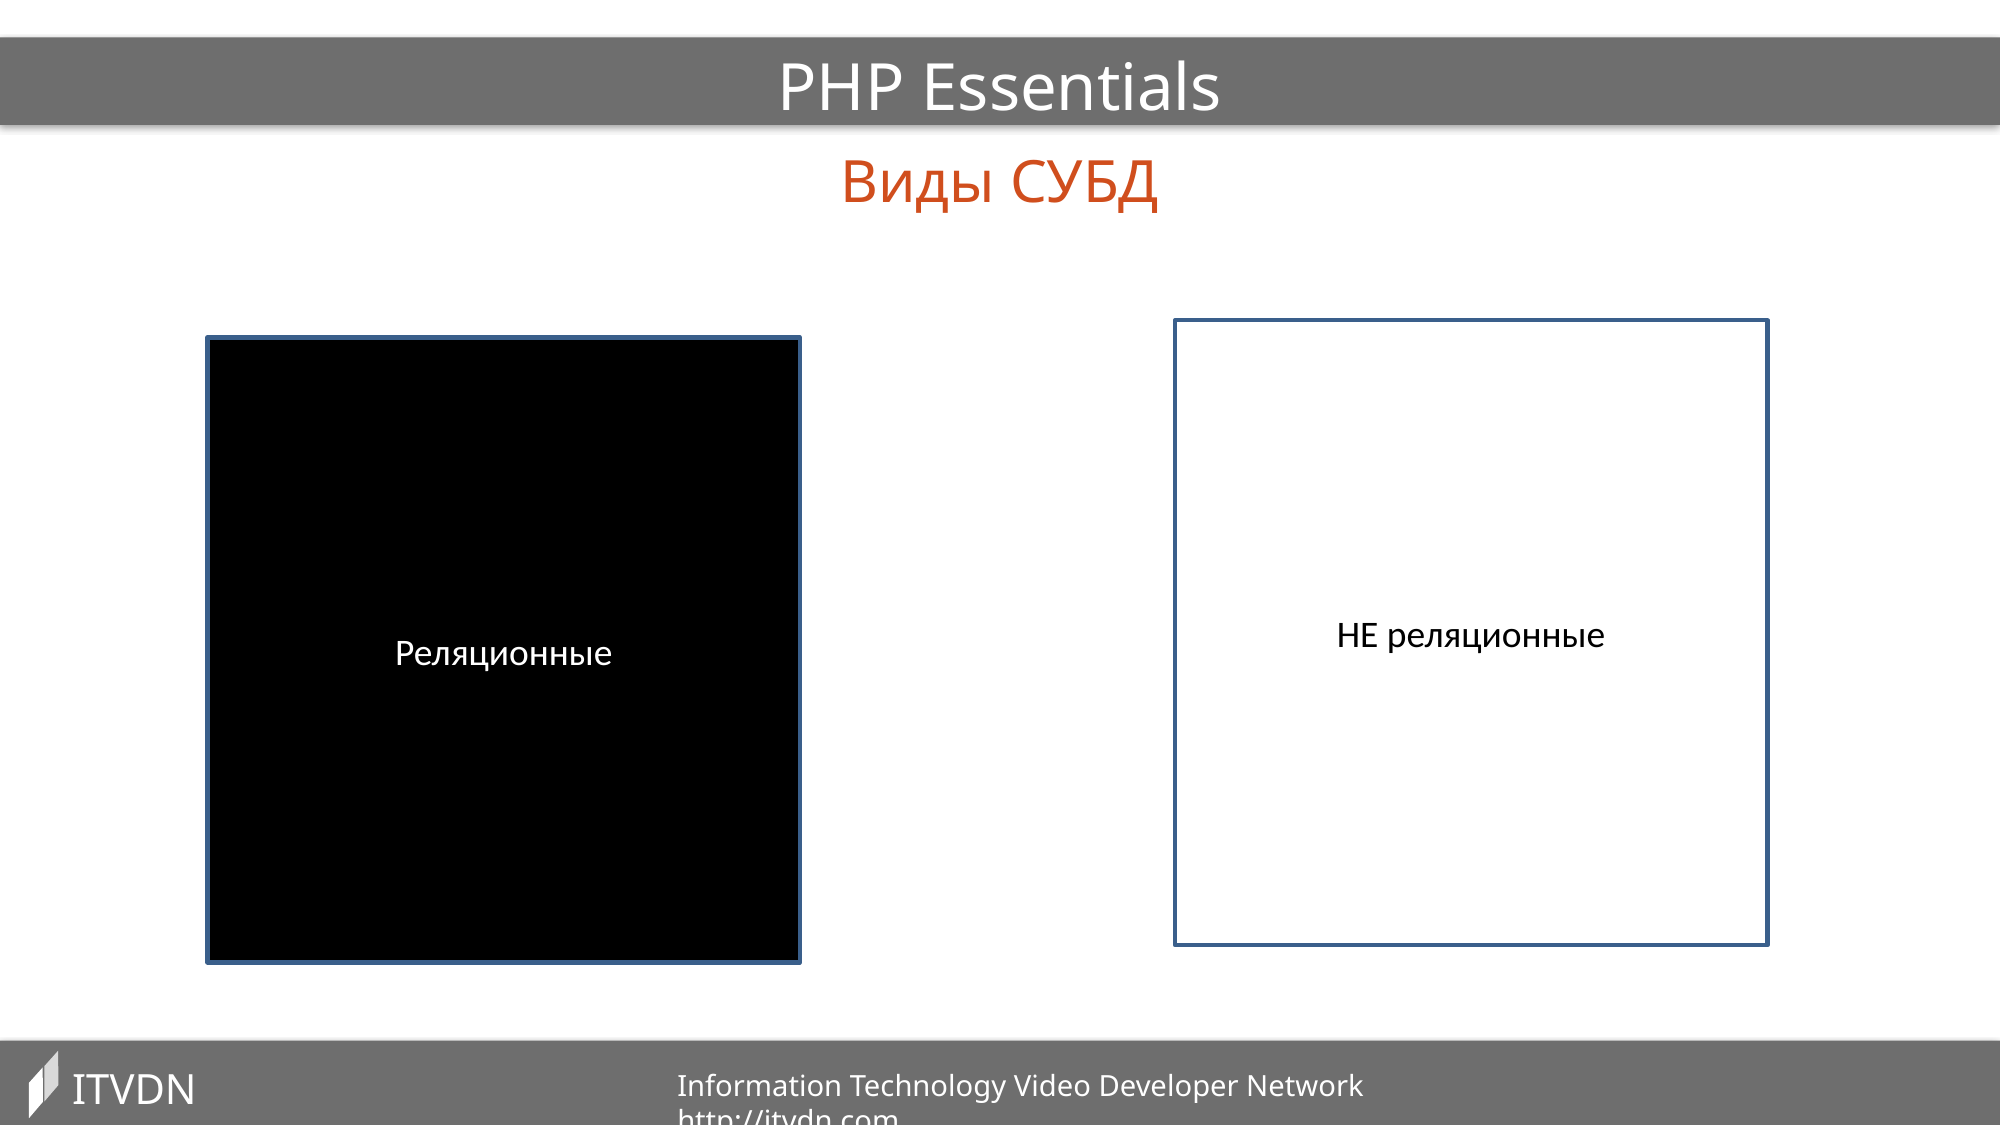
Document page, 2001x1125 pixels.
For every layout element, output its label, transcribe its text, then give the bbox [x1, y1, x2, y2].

text_box Виды СУБД [324, 138, 1675, 225]
text_box PHP Essentials [324, 37, 1675, 132]
text_box ITVDN [63, 1055, 212, 1120]
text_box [28, 1050, 59, 1119]
text_box Information Technology Video Developer Network http://itvdn.com [662, 1059, 1963, 1125]
text_box [0, 34, 2000, 128]
text_box Реляционные [205, 335, 802, 965]
text_box НЕ реляционные [1173, 318, 1770, 947]
text_box [0, 1037, 2000, 1125]
